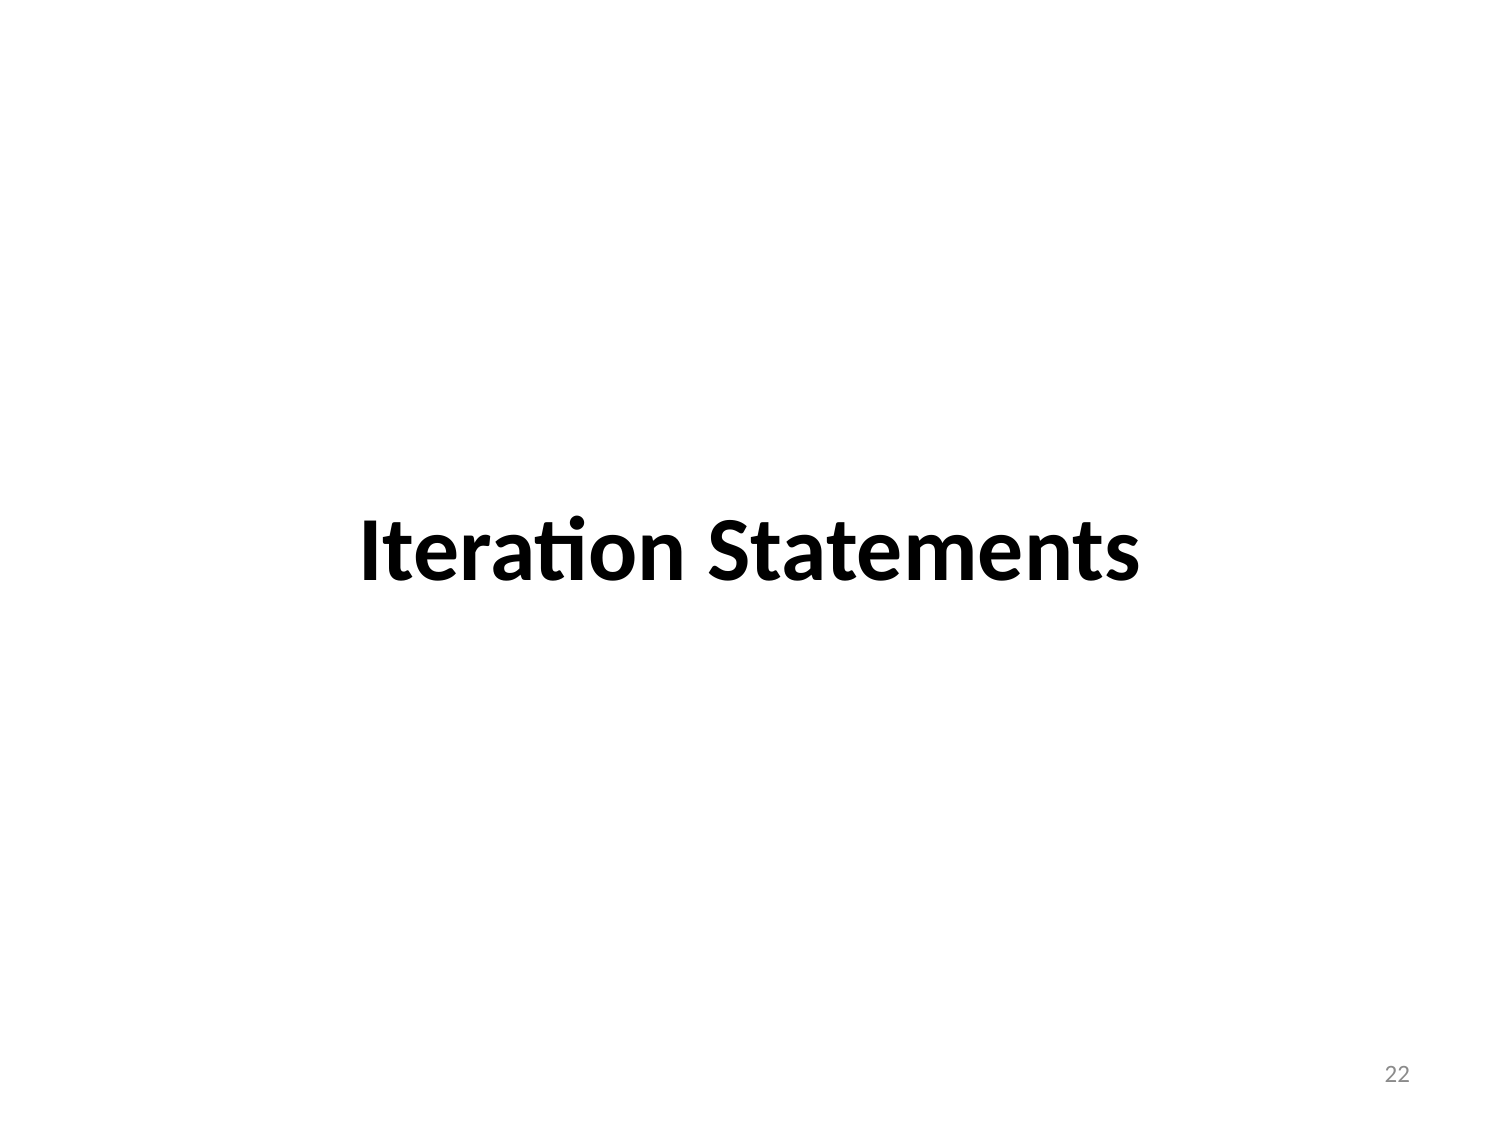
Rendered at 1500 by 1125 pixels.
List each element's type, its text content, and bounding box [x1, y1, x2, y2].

slide_number 22 [1074, 1042, 1425, 1103]
title Iteration Statements [75, 450, 1425, 638]
